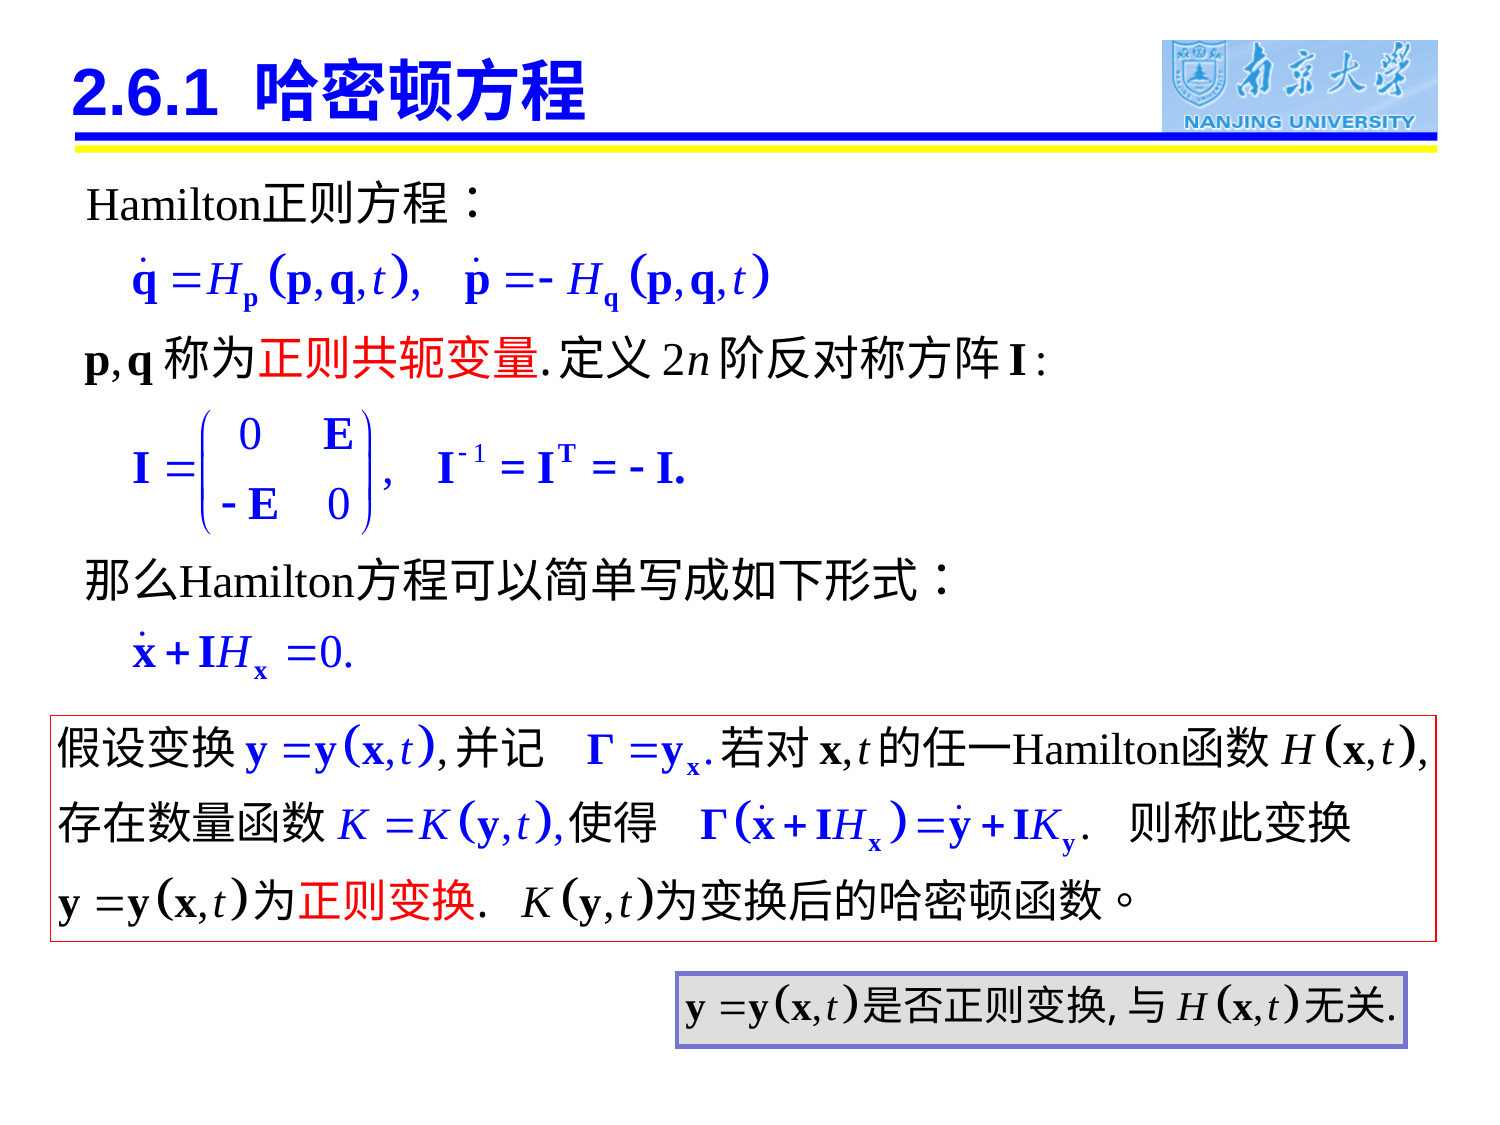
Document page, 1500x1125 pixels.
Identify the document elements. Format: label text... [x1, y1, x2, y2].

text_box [678, 975, 1404, 1045]
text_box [51, 715, 1436, 942]
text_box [78, 172, 1054, 691]
picture [1162, 40, 1438, 132]
title 2.6.1 哈密顿方程 [56, 30, 1132, 148]
